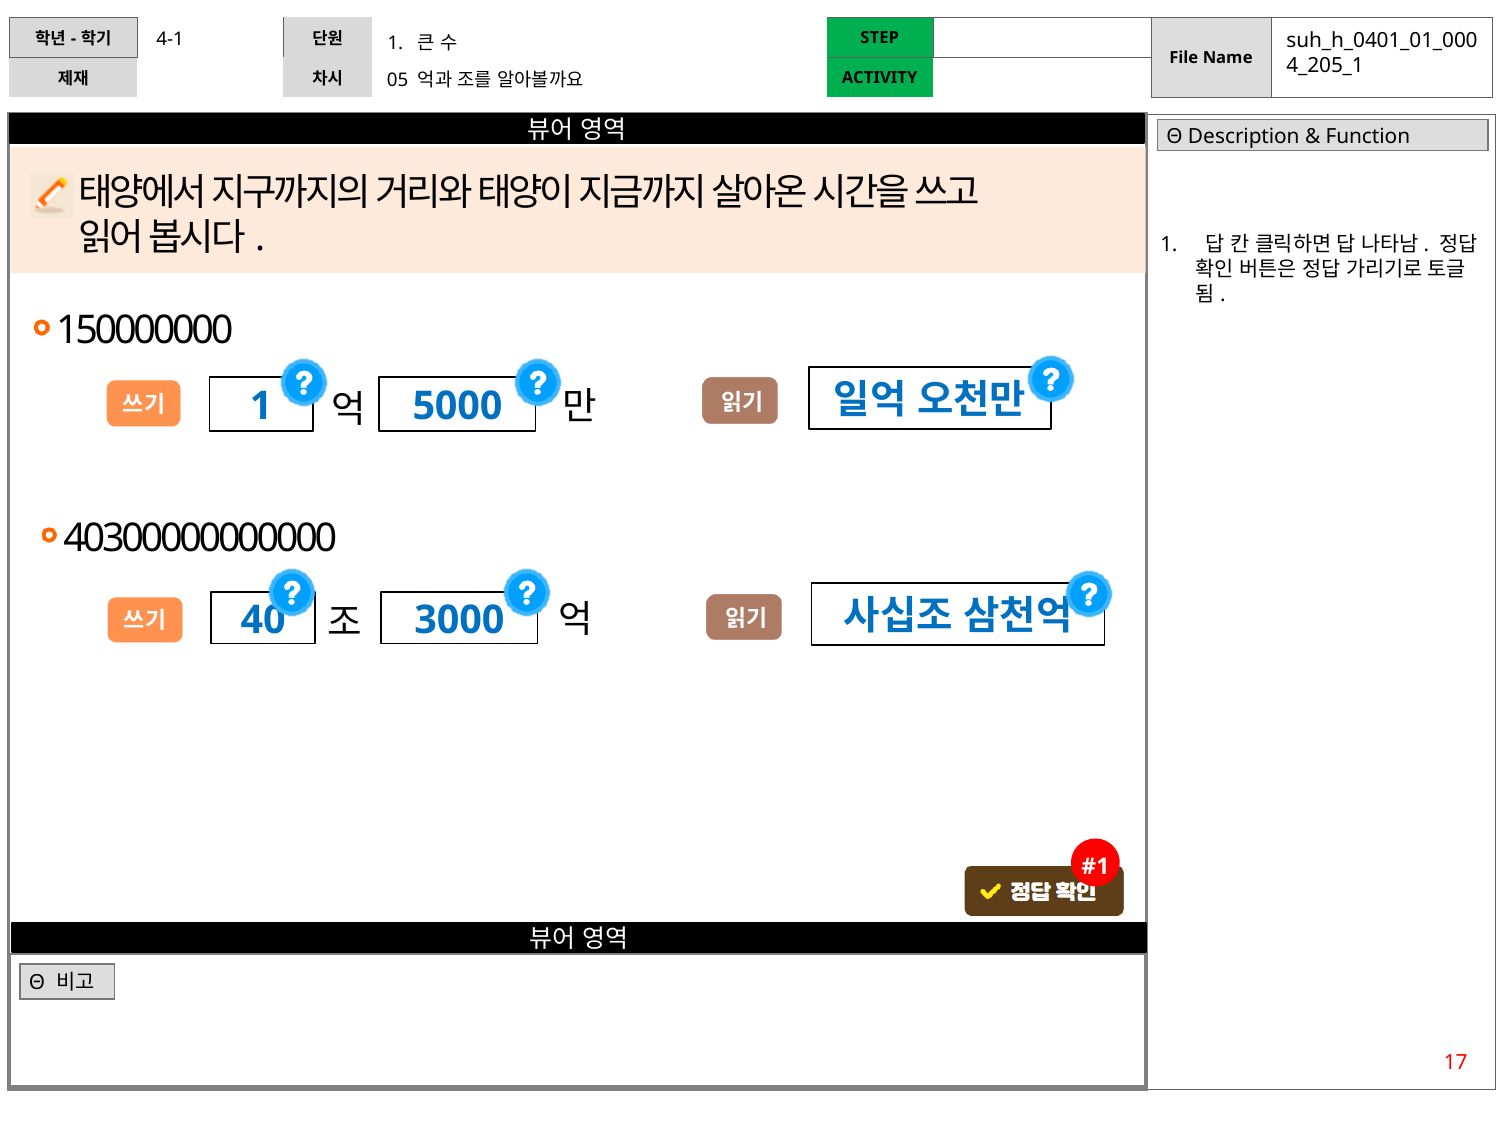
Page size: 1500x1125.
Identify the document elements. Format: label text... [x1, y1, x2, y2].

text_box 4-1 [141, 18, 284, 55]
text_box 만 [535, 374, 625, 435]
text_box 3000 [389, 592, 531, 644]
text_box 5000 [379, 376, 535, 432]
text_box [702, 377, 782, 424]
picture [31, 173, 73, 218]
text_box 태양에서 지구까지의 거리와 태양이 지금까지 살아온 시간을 쓰고 읽어 봅시다. [63, 160, 1150, 266]
picture [274, 353, 334, 413]
text_box 사십조 삼천억 [811, 583, 1105, 645]
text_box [104, 379, 184, 427]
picture [31, 316, 51, 338]
text_box 150000000 [41, 296, 305, 359]
text_box 40300000000000 [48, 504, 561, 567]
text_box #1 [1068, 836, 1122, 862]
text_box 1 [209, 376, 304, 432]
picture [262, 563, 322, 623]
text_box 조 [300, 590, 389, 650]
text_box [105, 596, 185, 644]
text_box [706, 594, 786, 640]
picture [38, 524, 59, 546]
picture [1021, 350, 1081, 409]
text_box 억 [304, 377, 393, 438]
picture [496, 563, 557, 623]
table_header Θ Description & Function [1158, 120, 1487, 150]
text_box 1. 큰 수 [372, 23, 828, 48]
text_box 답 칸 클릭하면 답 나타남. 정답 확인 버튼은 정답 가리기로 토글 됨. [1145, 160, 1500, 407]
picture [1058, 564, 1119, 624]
picture [508, 353, 569, 413]
text_box 40 [211, 592, 300, 644]
text_box [9, 145, 1148, 275]
text_box 억 [531, 587, 620, 648]
text_box 05 억과 조를 알아볼까요 [372, 60, 821, 96]
text_box 일억 오천만 [808, 366, 1051, 429]
text_box suh_h_0401_01_0004_205_1 [1271, 18, 1500, 84]
picture [963, 863, 1126, 918]
